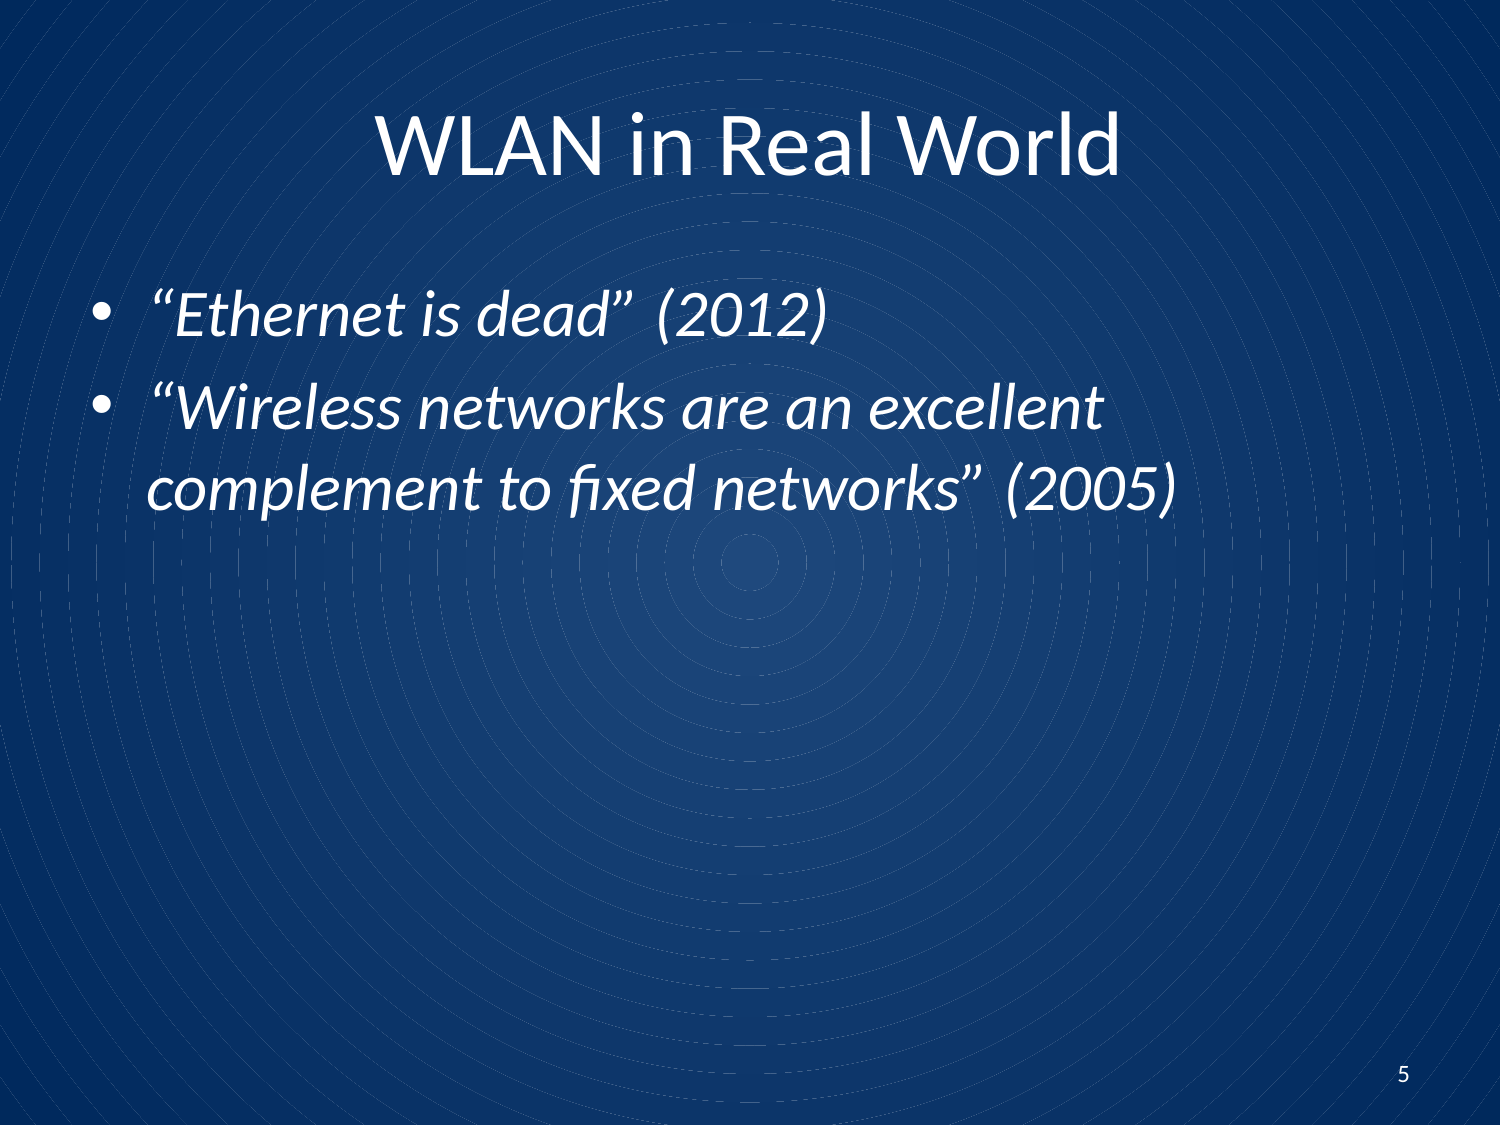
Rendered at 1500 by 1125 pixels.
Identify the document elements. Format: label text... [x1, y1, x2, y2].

title WLAN in Real World [75, 45, 1425, 233]
slide_number 5 [1074, 1042, 1425, 1103]
list “Ethernet is dead” (2012) “Wireless networks are an excellent complement to fixed networks” (2005) [75, 262, 1425, 1005]
